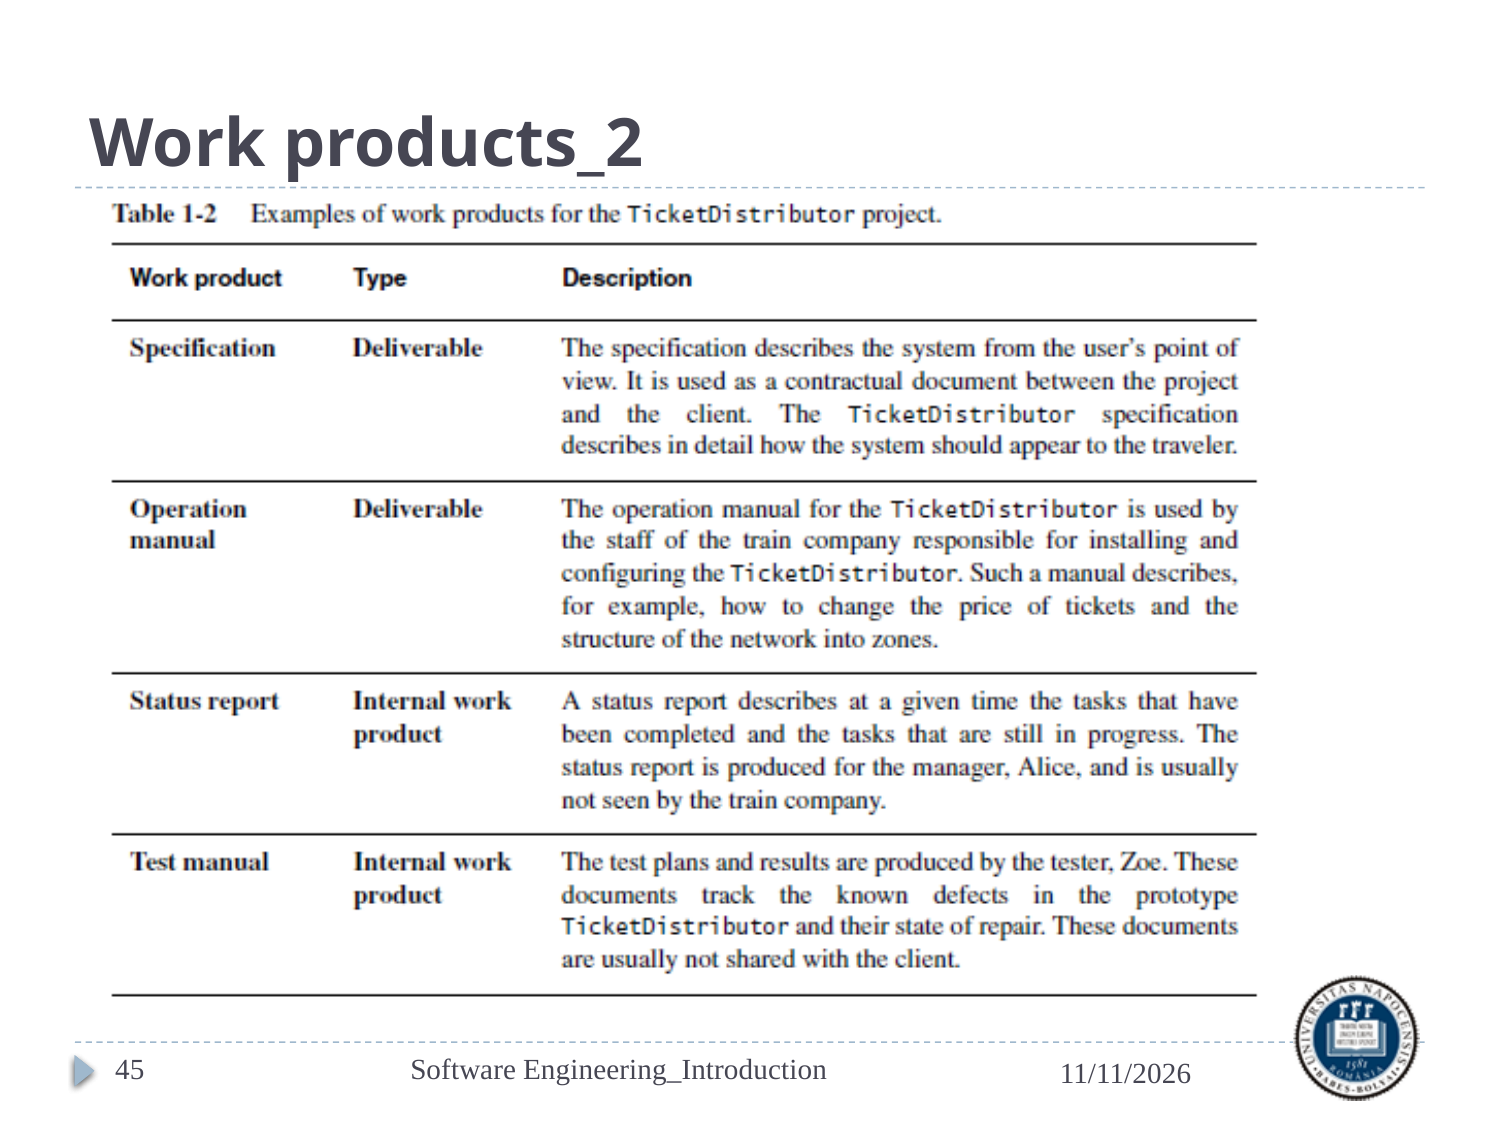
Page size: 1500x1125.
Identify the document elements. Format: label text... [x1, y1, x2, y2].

title Work products_2 [75, 37, 1425, 188]
slide_number 45 [100, 1044, 313, 1103]
picture [100, 196, 1282, 1034]
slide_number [1045, 1046, 1421, 1107]
picture [1293, 975, 1420, 1046]
footer Software Engineering_Introduction [395, 1045, 1051, 1103]
